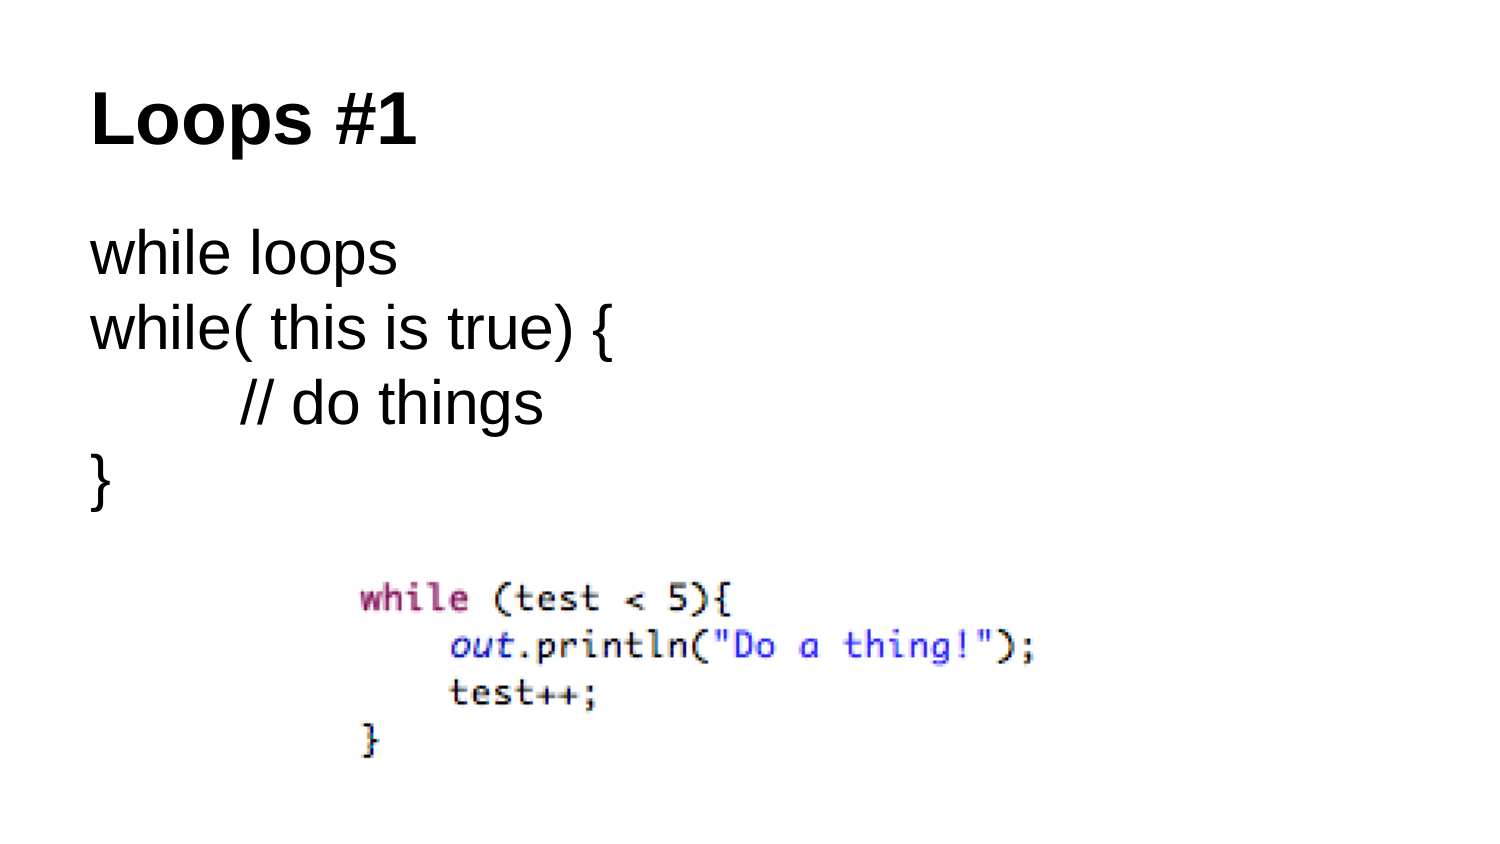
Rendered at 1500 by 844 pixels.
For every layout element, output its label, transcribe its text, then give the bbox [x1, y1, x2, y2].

title Loops #1 [75, 33, 1425, 175]
list while loops while( this is true) { // do things } [75, 196, 1425, 808]
picture [333, 576, 1068, 778]
